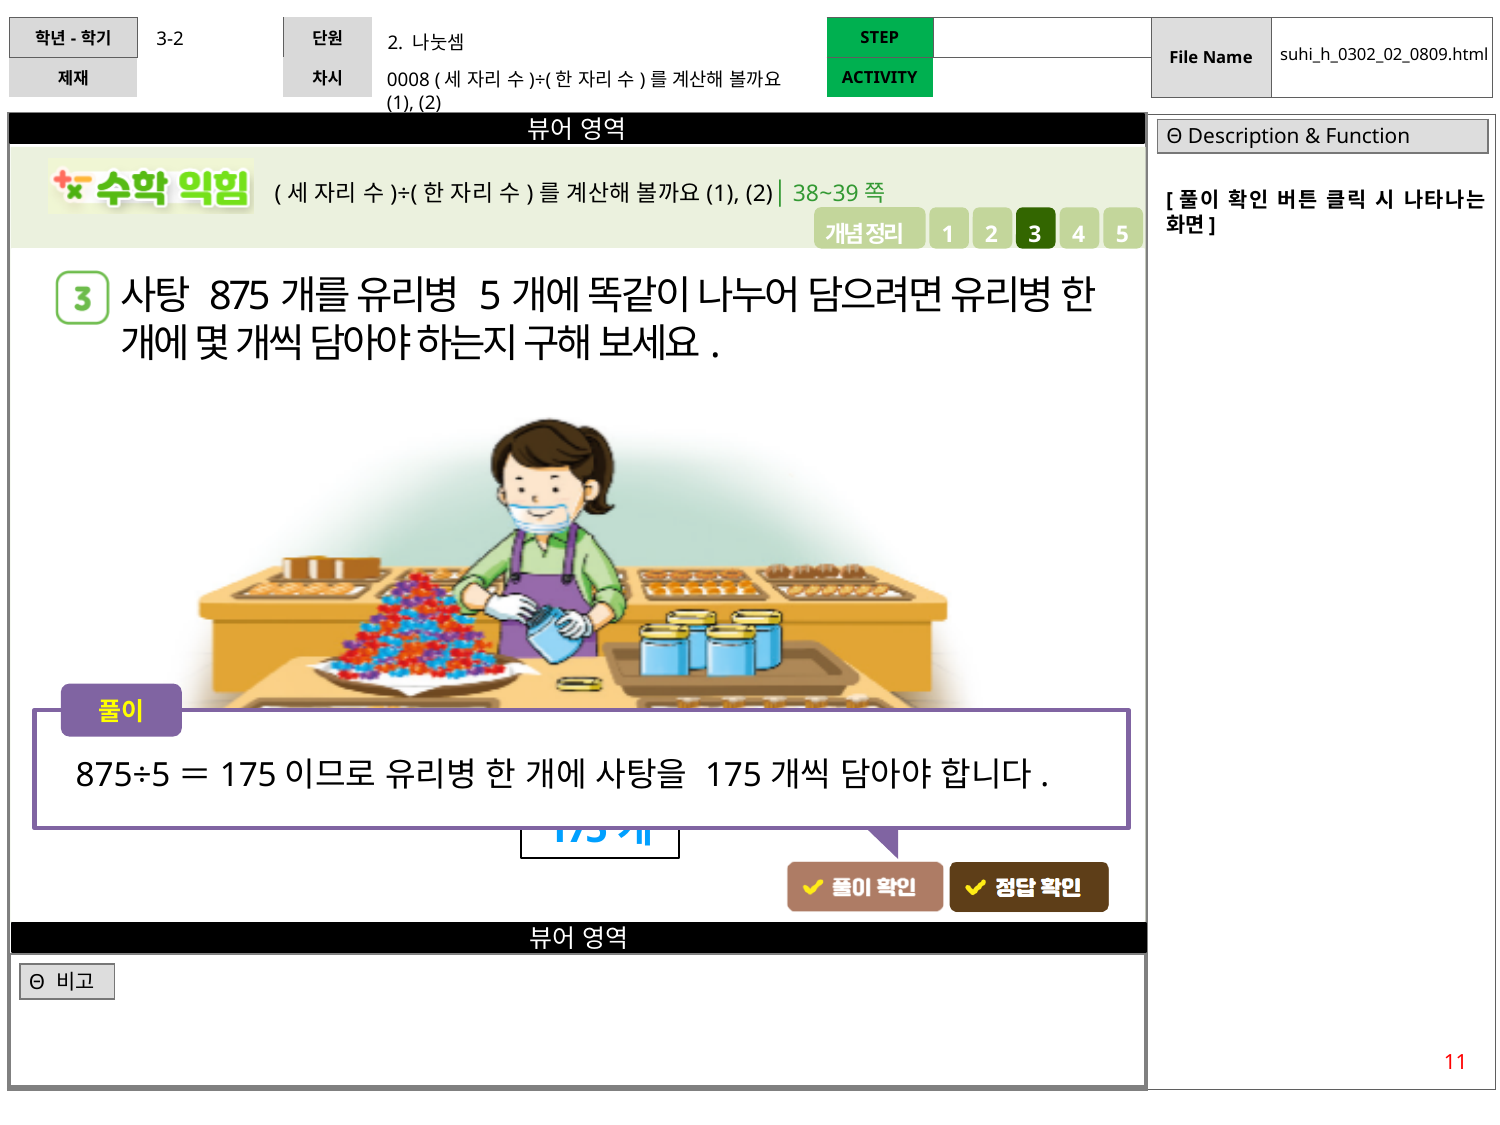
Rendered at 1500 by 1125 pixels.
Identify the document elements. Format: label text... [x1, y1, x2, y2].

text_box 2. 나눗셈 [372, 23, 828, 48]
picture [784, 860, 944, 913]
text_box 사탕 875개를 유리병 5개에 똑같이 나누어 담으려면 유리병 한 개에 몇 개씩 담아야 하는지 구해 보세요. [105, 263, 1109, 373]
text_box [풀이 확인 버튼 클릭 시 나타나는 화면] [1151, 179, 1500, 344]
text_box 0008 (세 자리 수)÷(한 자리 수)를 계산해 볼까요(1), (2) [372, 60, 821, 96]
text_box suhi_h_0302_02_0809.html [1265, 36, 1500, 72]
picture [48, 158, 254, 214]
picture [113, 373, 1034, 683]
picture [948, 860, 1111, 913]
picture [52, 267, 114, 326]
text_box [34, 683, 1129, 860]
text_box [810, 198, 1149, 256]
table_header Θ Description & Function [1158, 120, 1487, 152]
text_box 3-2 [141, 18, 284, 55]
text_box (세 자리 수)÷(한 자리 수)를 계산해 볼까요(1), (2)│ 38~39쪽 [259, 171, 923, 214]
